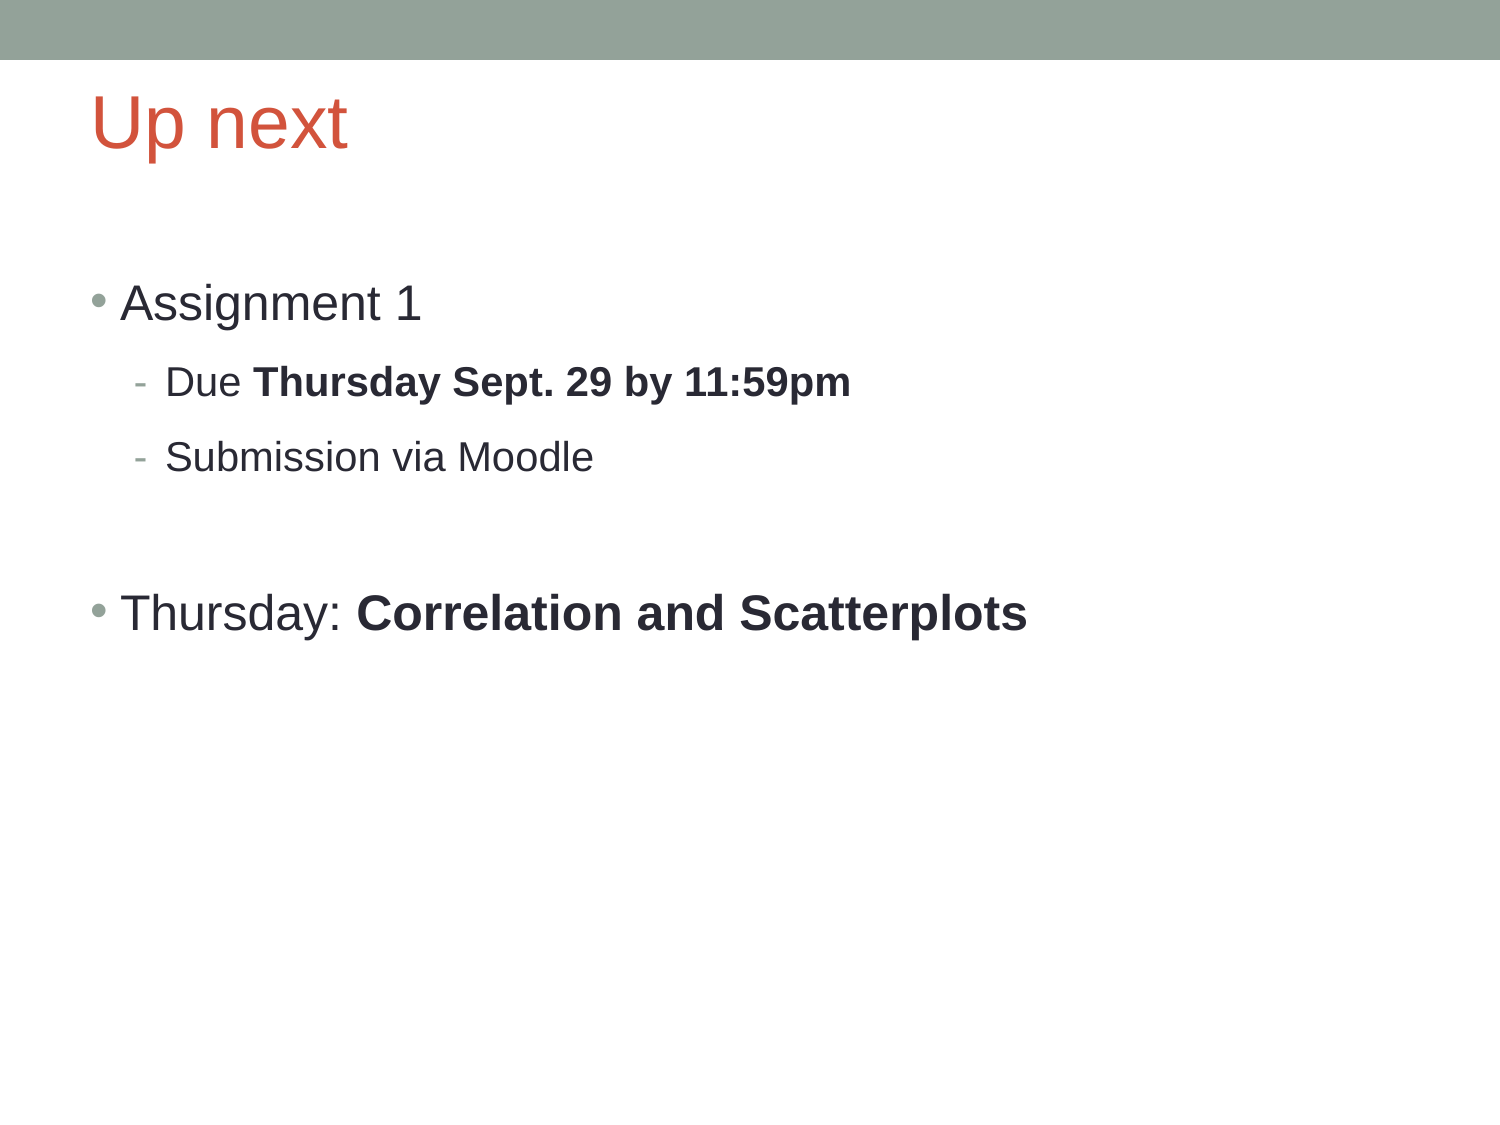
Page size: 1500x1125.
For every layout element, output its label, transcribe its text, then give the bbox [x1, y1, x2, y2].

title Up next [75, 37, 1425, 200]
list Assignment 1 Due Thursday Sept. 29 by 11:59pm Submission via Moodle Thursday: Correlation and Scatterplots [75, 262, 1425, 1063]
